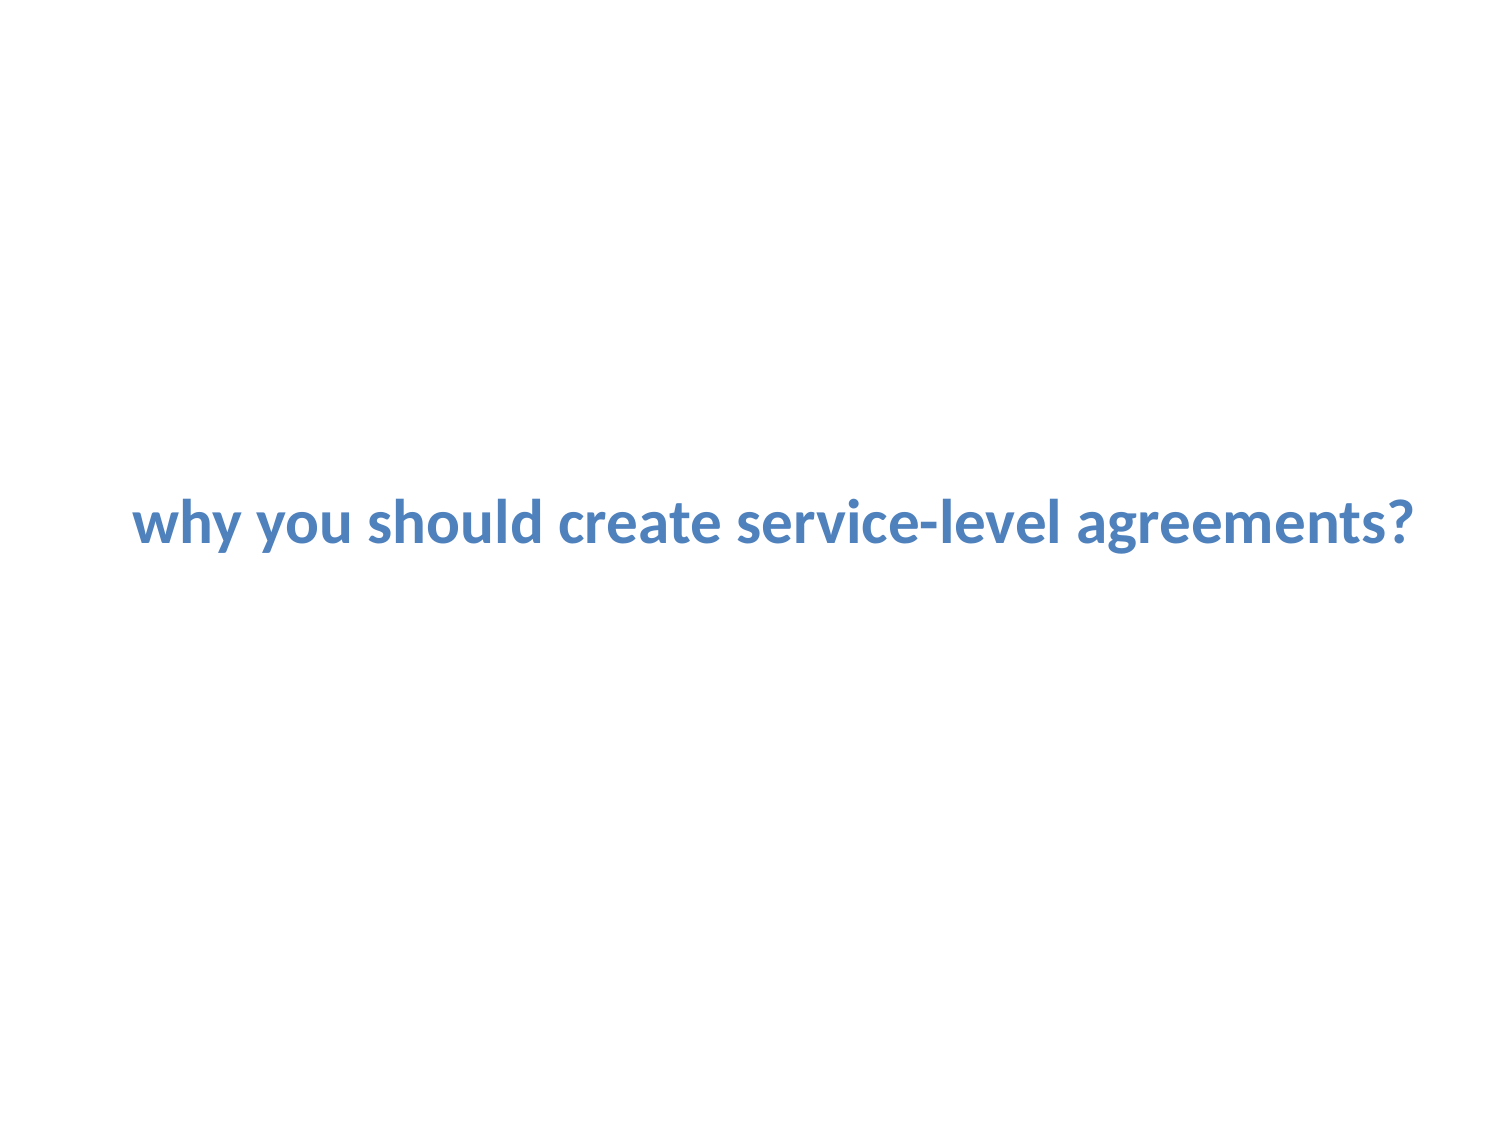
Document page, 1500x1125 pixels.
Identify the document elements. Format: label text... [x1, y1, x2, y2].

title why you should create service-level agreements? [99, 462, 1450, 650]
